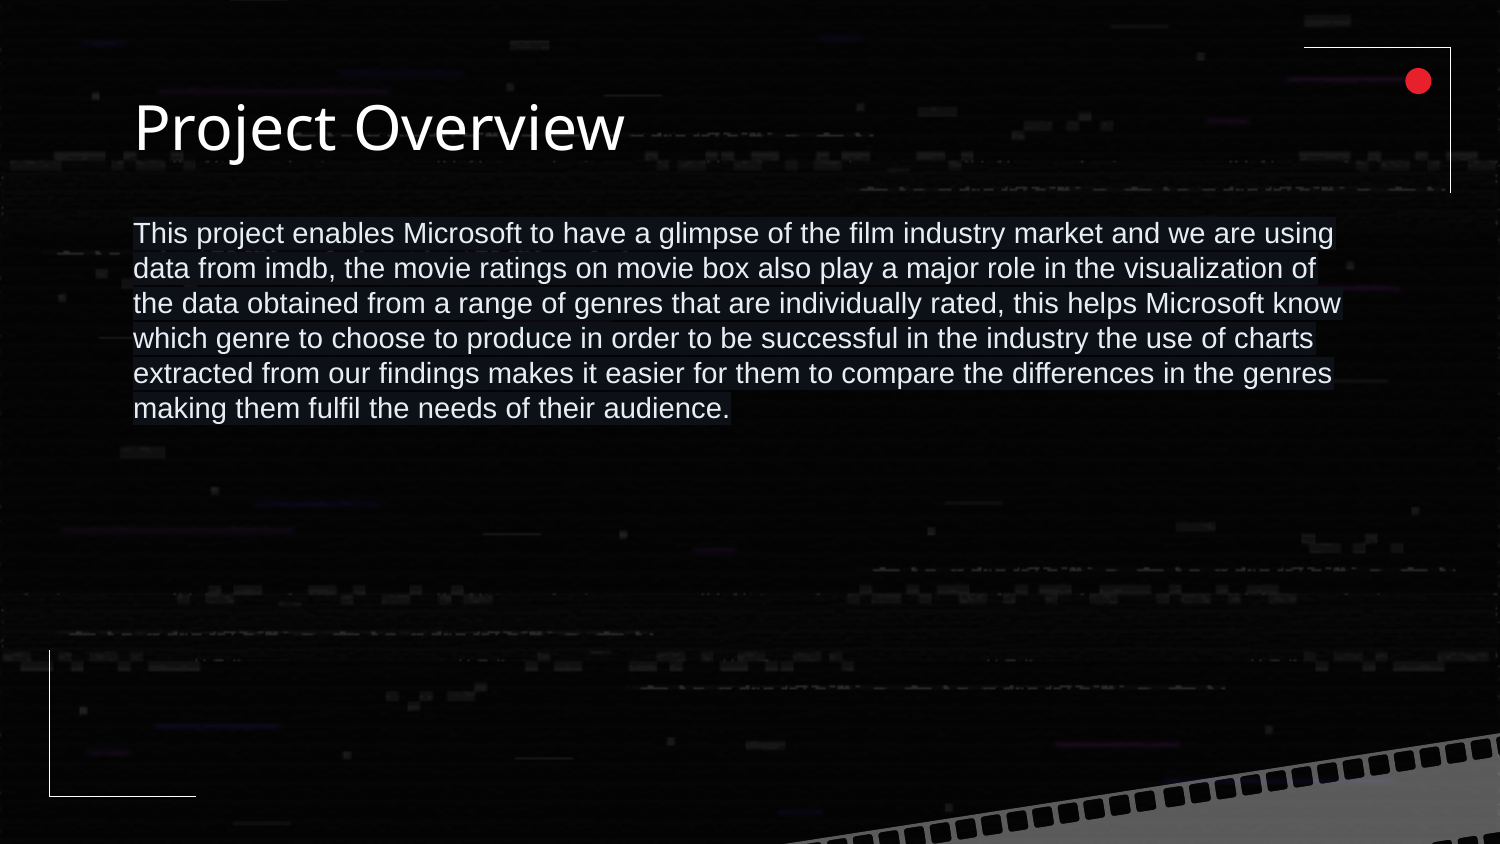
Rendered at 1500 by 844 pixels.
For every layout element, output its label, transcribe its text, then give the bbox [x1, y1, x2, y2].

list This project enables Microsoft to have a glimpse of the film industry market and we are using data from imdb, the movie ratings on movie box also play a major role in the visualization of the data obtained from a range of genres that are individually rated, this helps Microsoft know which genre to choose to produce in order to be successful in the industry the use of charts extracted from our findings makes it easier for them to compare the differences in the genres making them fulfil the needs of their audience. [118, 199, 1382, 463]
title Project Overview [118, 72, 1382, 167]
